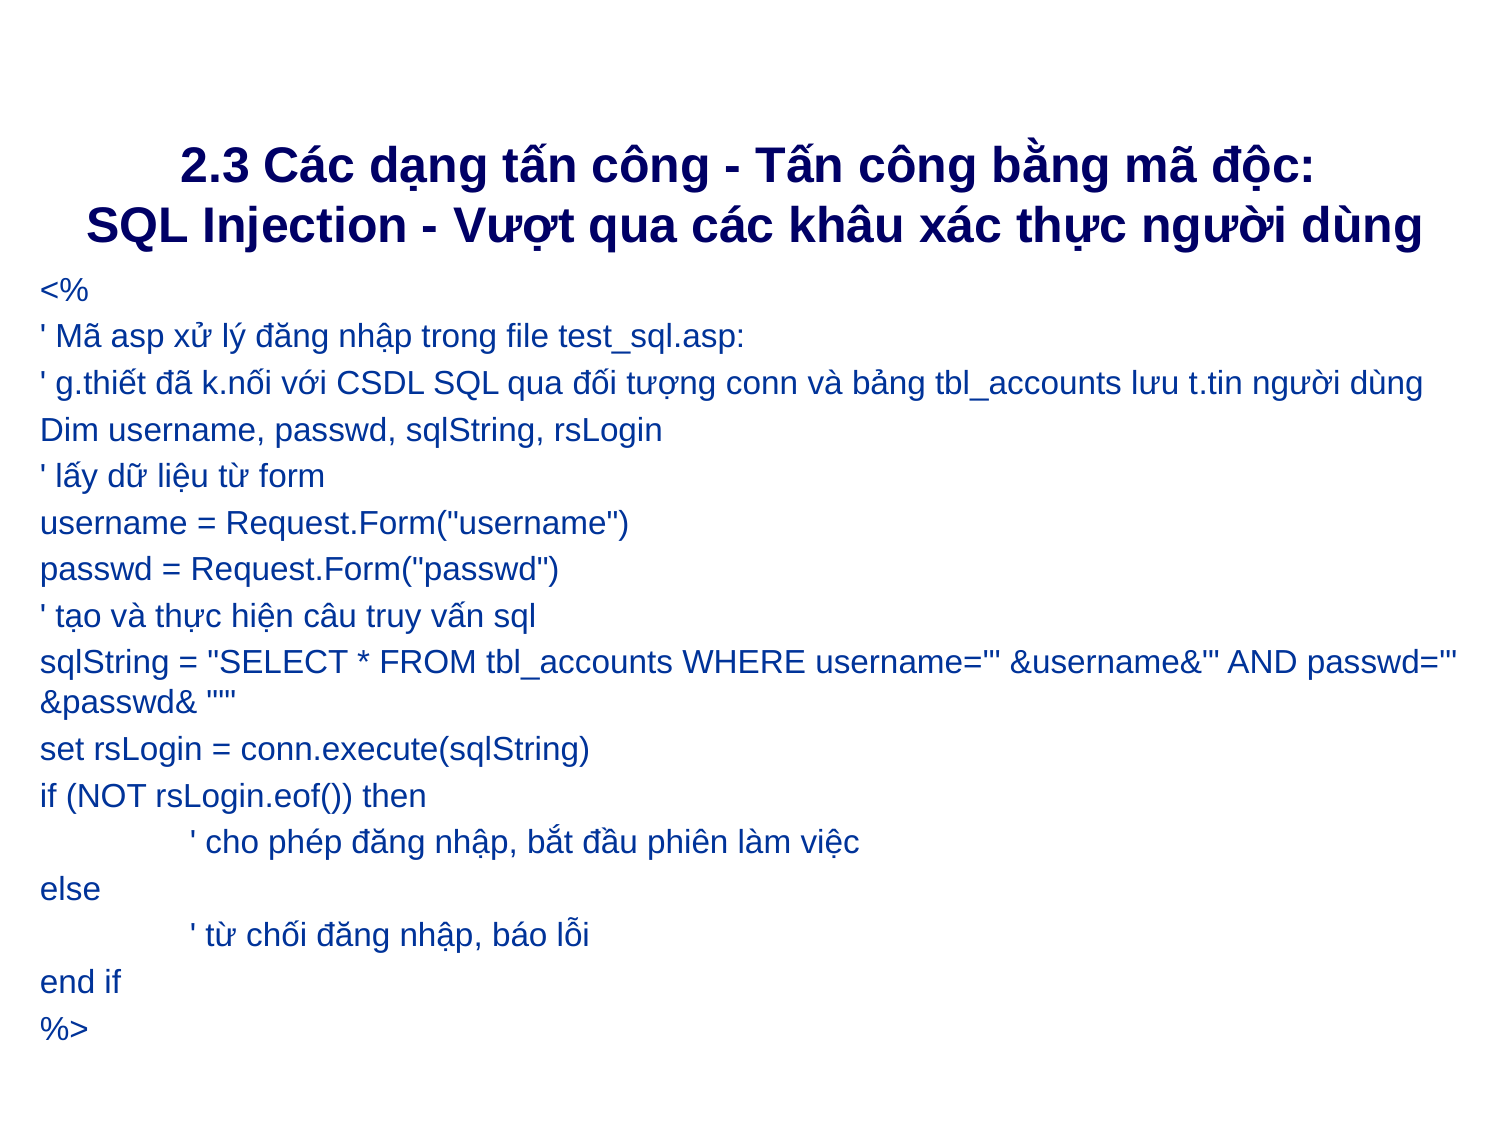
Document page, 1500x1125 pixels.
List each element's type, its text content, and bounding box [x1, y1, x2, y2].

list <% ' Mã asp xử lý đăng nhập trong file test_sql.asp: ' g.thiết đã k.nối với CSDL SQL qua đối tượng conn và bảng tbl_accounts lưu t.tin người dùng Dim username, passwd, sqlString, rsLogin ' lấy dữ liệu từ form username = Request.Form("username") passwd = Request.Form("passwd") ' tạo và thực hiện câu truy vấn sql sqlString = "SELECT * FROM tbl_accounts WHERE username='" &username&"' AND passwd='" &passwd& "'" set rsLogin = conn.execute(sqlString) if (NOT rsLogin.eof()) then ' cho phép đăng nhập, bắt đầu phiên làm việc else ' từ chối đăng nhập, báo lỗi end if %> [24, 260, 1488, 1017]
title 2.3 Các dạng tấn công - Tấn công bằng mã độc: SQL Injection - Vượt qua các khâu xác thực người dùng [37, 125, 1474, 259]
